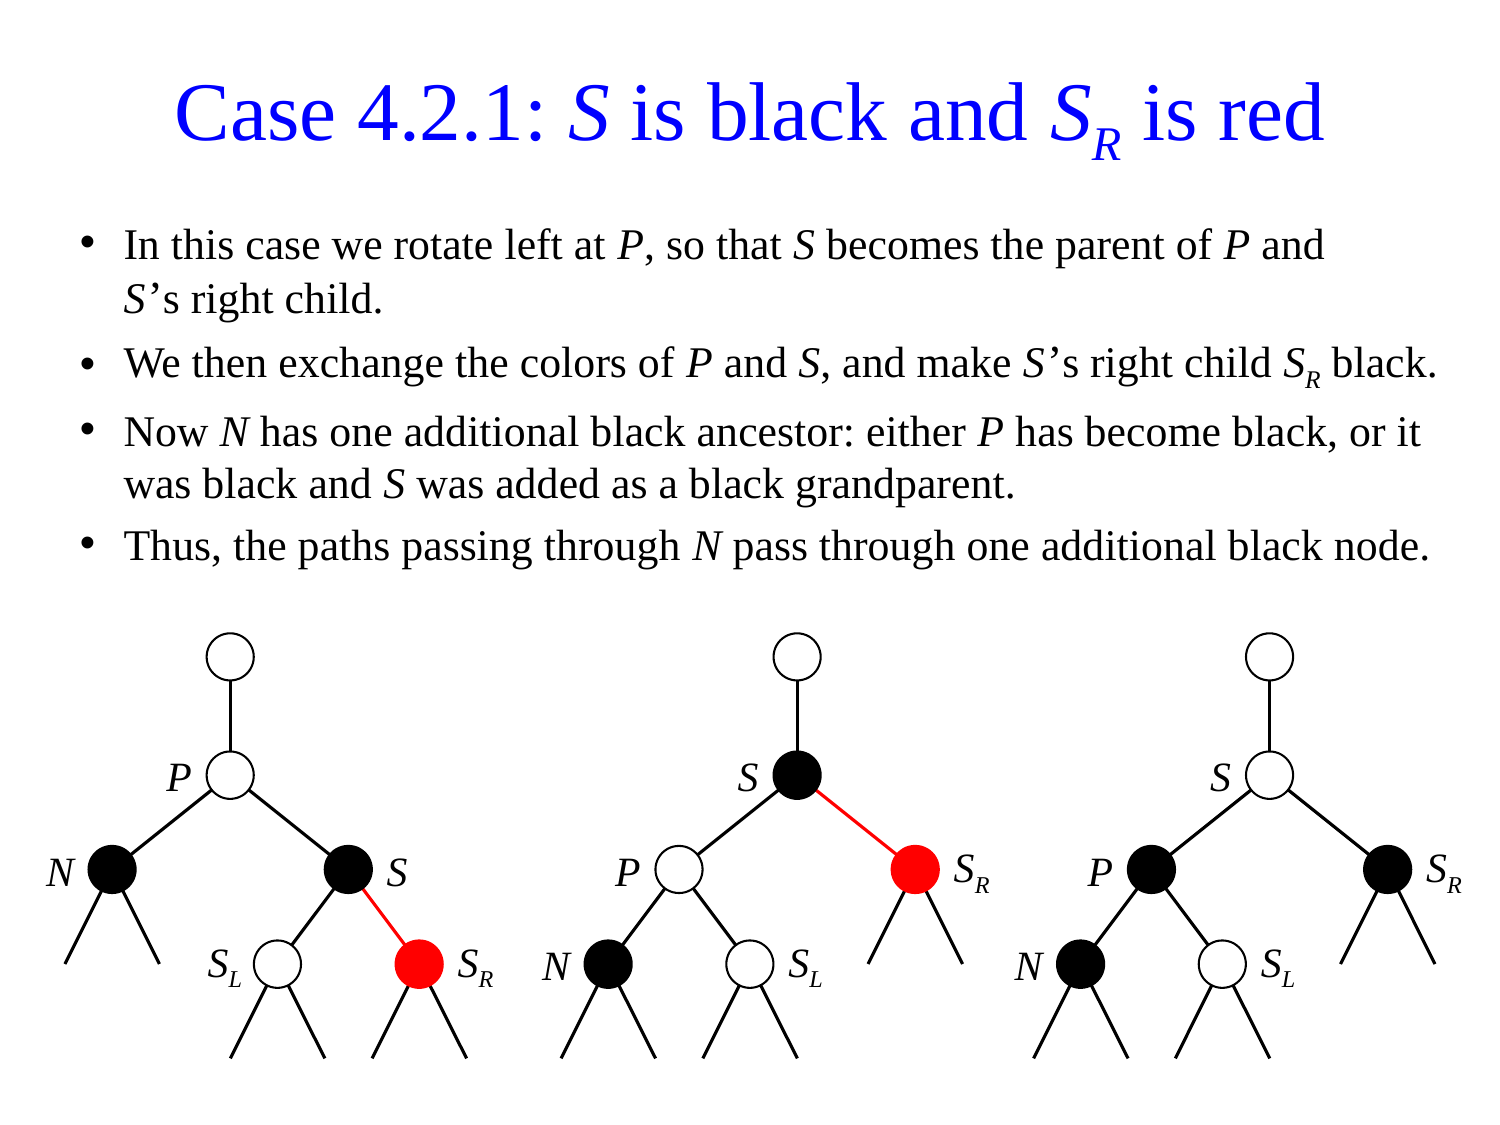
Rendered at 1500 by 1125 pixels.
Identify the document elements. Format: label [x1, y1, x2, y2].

text_box [17, 631, 1483, 1059]
list [64, 208, 1459, 587]
title [64, 42, 1436, 185]
